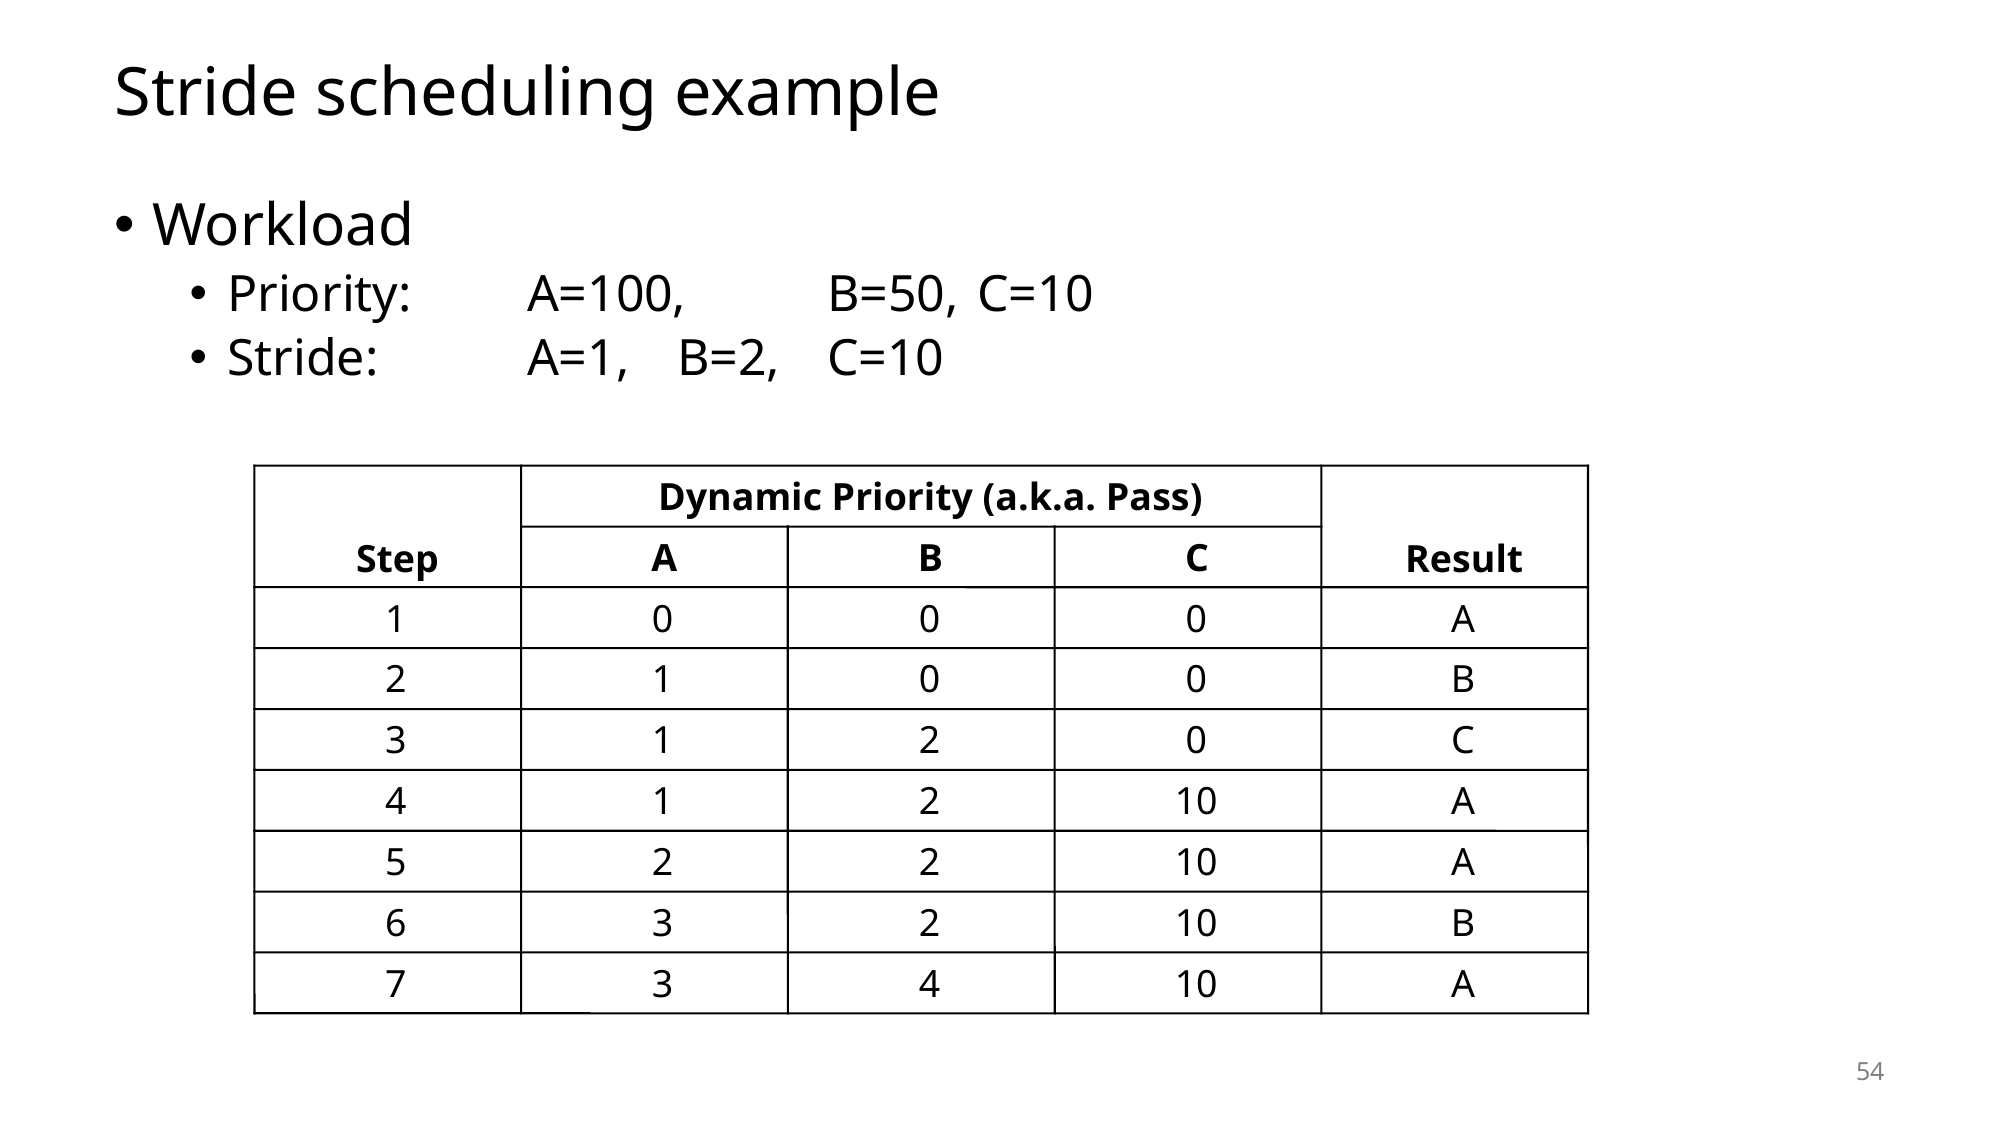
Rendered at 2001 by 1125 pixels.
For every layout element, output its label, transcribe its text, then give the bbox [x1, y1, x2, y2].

text_box 1 [651, 716, 674, 762]
text_box 7 [385, 959, 407, 1005]
text_box 4 [385, 777, 407, 823]
text_box A [1450, 959, 1476, 1005]
text_box 0 [918, 594, 941, 640]
text_box 10 [1174, 837, 1218, 883]
text_box B [1450, 655, 1476, 701]
text_box 3 [651, 898, 674, 944]
text_box A [1450, 837, 1476, 883]
title Stride scheduling example [99, 37, 1900, 150]
text_box Result [1405, 534, 1524, 580]
text_box B [1450, 898, 1476, 944]
text_box 0 [651, 594, 674, 640]
text_box Dynamic Priority (a.k.a. Pass) [658, 472, 1203, 518]
text_box 2 [918, 837, 941, 883]
text_box 1 [385, 594, 407, 640]
text_box 0 [1185, 594, 1208, 640]
text_box A [1450, 777, 1476, 823]
text_box 0 [918, 655, 941, 701]
text_box 2 [918, 898, 941, 944]
text_box 2 [651, 837, 674, 883]
text_box Step [356, 534, 440, 580]
text_box 10 [1174, 898, 1218, 944]
text_box 5 [385, 837, 407, 883]
text_box [253, 461, 1591, 1028]
text_box C [1185, 533, 1210, 579]
text_box 0 [1185, 655, 1208, 701]
text_box 2 [385, 655, 407, 701]
text_box 6 [385, 898, 407, 944]
text_box C [1451, 716, 1476, 762]
text_box A [651, 533, 688, 579]
text_box B [917, 533, 944, 579]
text_box 1 [651, 777, 674, 823]
text_box A [1450, 594, 1476, 640]
text_box 2 [918, 716, 941, 762]
text_box 1 [651, 655, 674, 701]
text_box 4 [918, 959, 941, 1005]
list Workload Priority: A=100, B=50, C=10 Stride: A=1, B=2, C=10 [99, 187, 1900, 1013]
text_box 3 [651, 959, 674, 1005]
slide_number 54 [1749, 1042, 1900, 1103]
text_box 10 [1174, 777, 1218, 823]
text_box 10 [1174, 959, 1218, 1005]
text_box 3 [385, 716, 407, 762]
text_box 0 [1185, 716, 1208, 762]
text_box 2 [918, 777, 941, 823]
